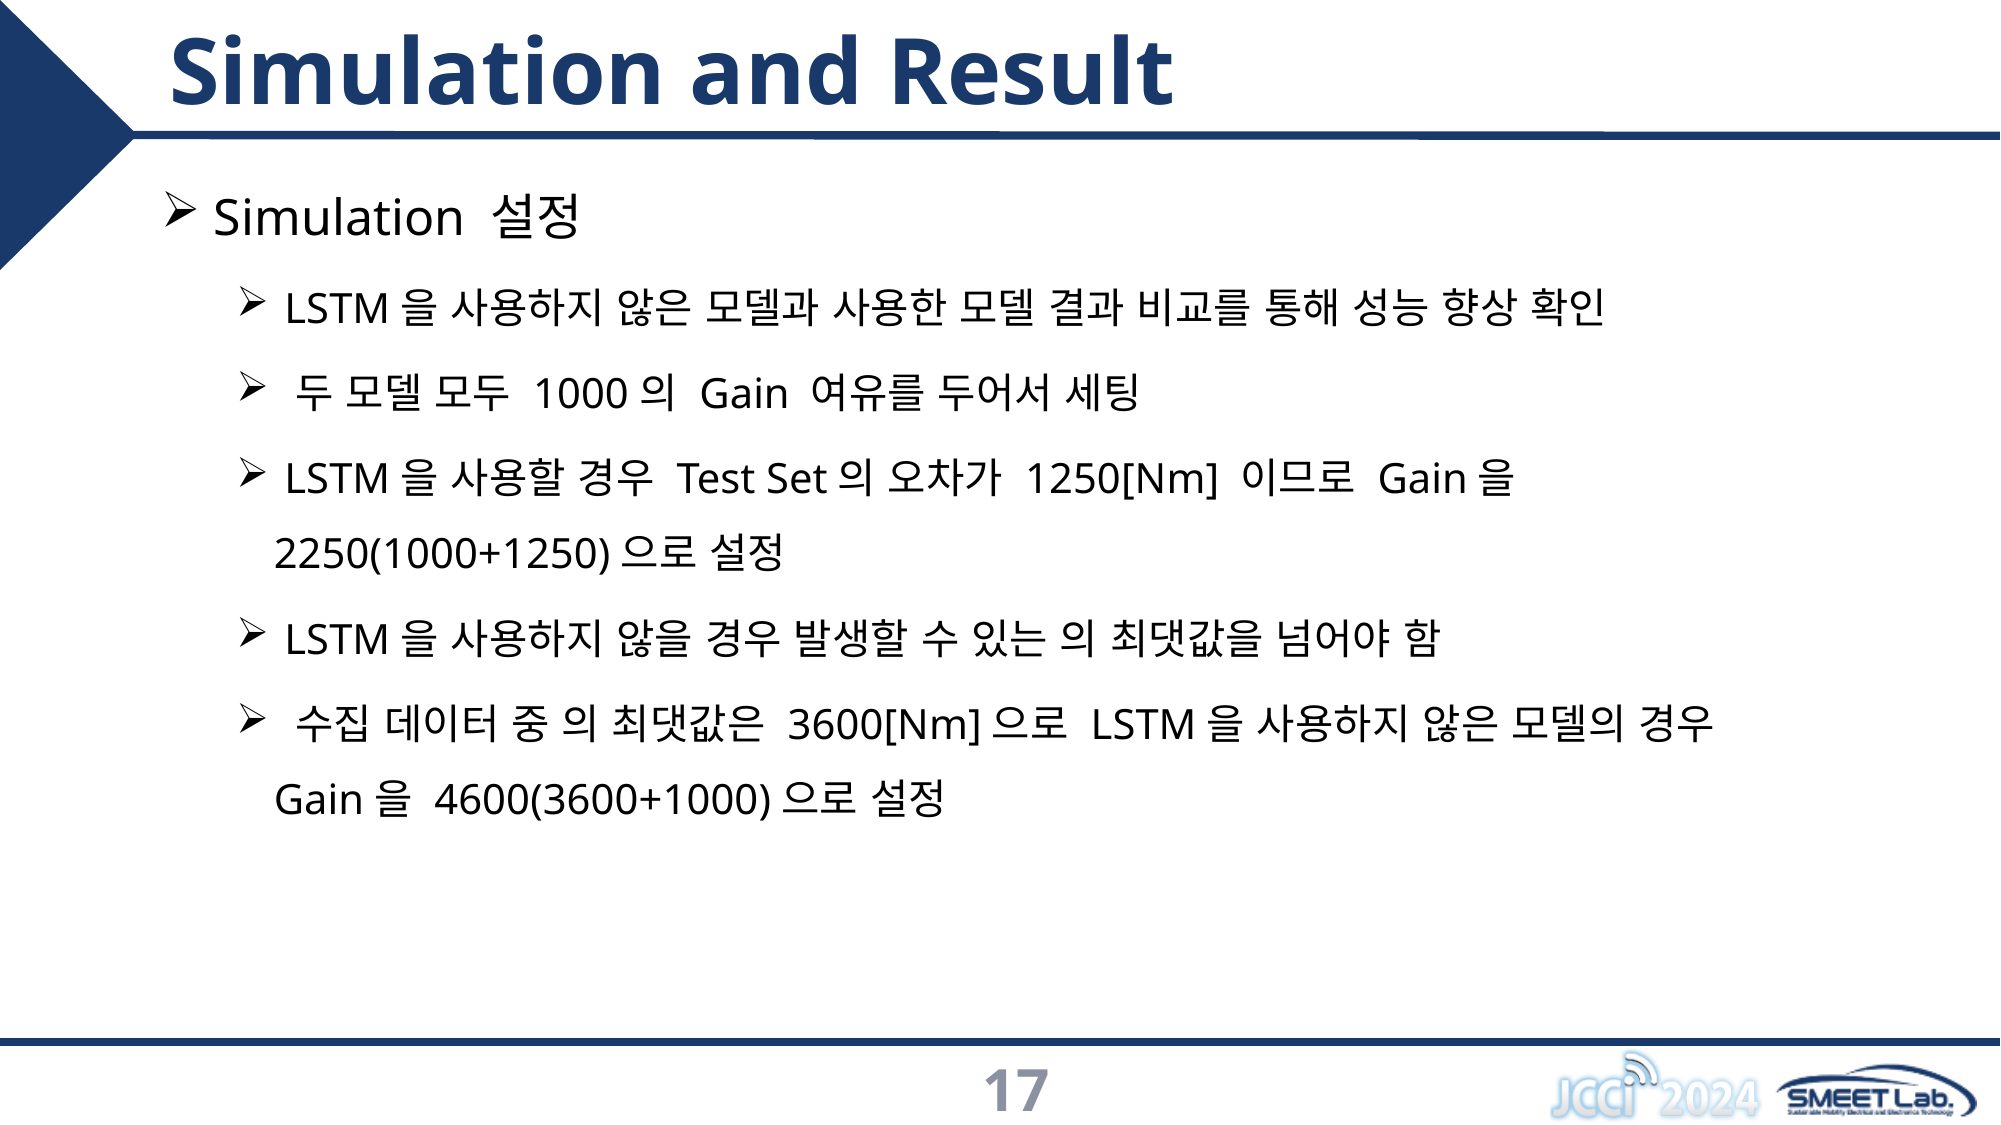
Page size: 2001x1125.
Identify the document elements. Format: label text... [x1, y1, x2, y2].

picture [1550, 1047, 1762, 1123]
picture [1774, 1054, 1977, 1123]
title Simulation and Result [154, 14, 1880, 135]
slide_number 17 [791, 1062, 1242, 1123]
